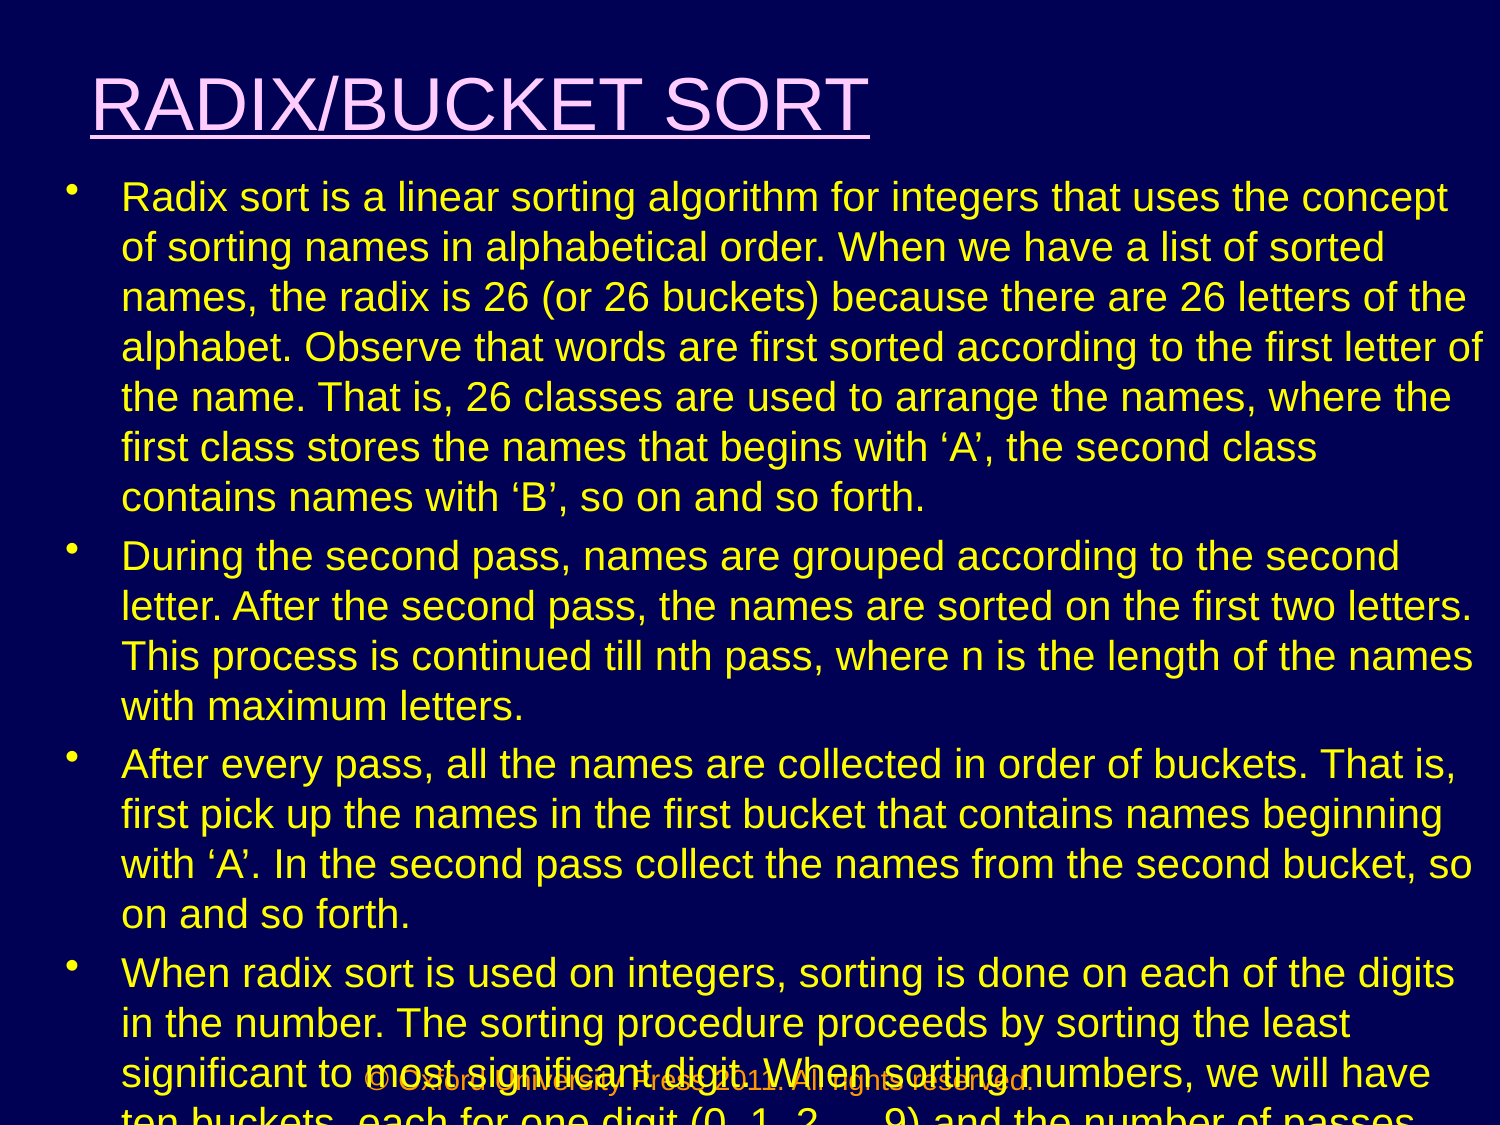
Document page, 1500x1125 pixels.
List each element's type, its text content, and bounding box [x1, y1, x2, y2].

list Radix sort is a linear sorting algorithm for integers that uses the concept of sorting names in alphabetical order. When we have a list of sorted names, the radix is 26 (or 26 buckets) because there are 26 letters of the alphabet. Observe that words are first sorted according to the first letter of the name. That is, 26 classes are used to arrange the names, where the first class stores the names that begins with ‘A’, the second class contains names with ‘B’, so on and so forth. During the second pass, names are grouped according to the second letter. After the second pass, the names are sorted on the first two letters. This process is continued till nth pass, where n is the length of the names with maximum letters. After every pass, all the names are collected in order of buckets. That is, first pick up the names in the first bucket that contains names beginning with ‘A’. In the second pass collect the names from the second bucket, so on and so forth. When radix sort is used on integers, sorting is done on each of the digits in the number. The sorting procedure proceeds by sorting the least significant to most significant digit. When sorting numbers, we will have ten buckets, each for one digit (0, 1, 2…, 9) and the number of passes will depend on the length of the number having maximum digits. [49, 162, 1500, 1125]
title RADIX/BUCKET SORT [74, 0, 1426, 162]
